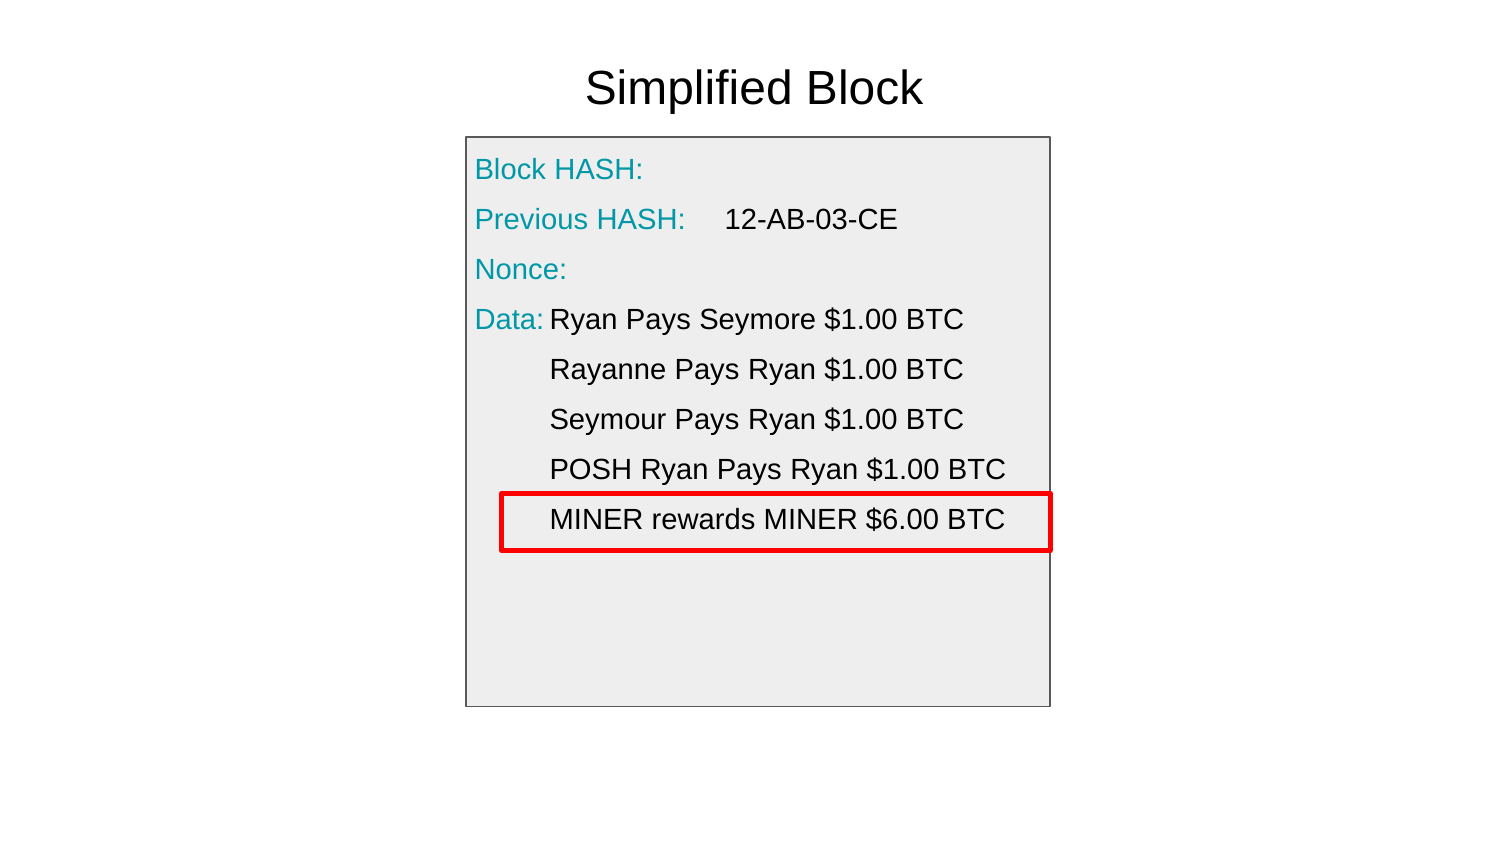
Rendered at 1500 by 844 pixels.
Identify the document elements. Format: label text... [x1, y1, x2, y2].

text_box Seymour Pays Ryan $1.00 BTC [534, 385, 1024, 435]
text_box Ryan Pays Seymore $1.00 BTC [534, 285, 1024, 335]
text_box [465, 350, 1051, 707]
text_box Rayanne Pays Ryan $1.00 BTC [534, 335, 1024, 385]
text_box Data: [459, 285, 534, 350]
text_box [501, 493, 1051, 551]
text_box POSH Ryan Pays Ryan $1.00 BTC [534, 435, 1024, 485]
text_box Previous HASH: [459, 185, 709, 235]
text_box MINER rewards MINER $6.00 BTC [534, 485, 1024, 493]
text_box Simplified Block [458, 41, 1051, 130]
text_box [913, 137, 1051, 185]
text_box Nonce: [459, 235, 913, 285]
text_box 12-AB-03-CE [709, 185, 1163, 250]
text_box Block HASH: [459, 135, 913, 185]
text_box [913, 250, 1051, 493]
